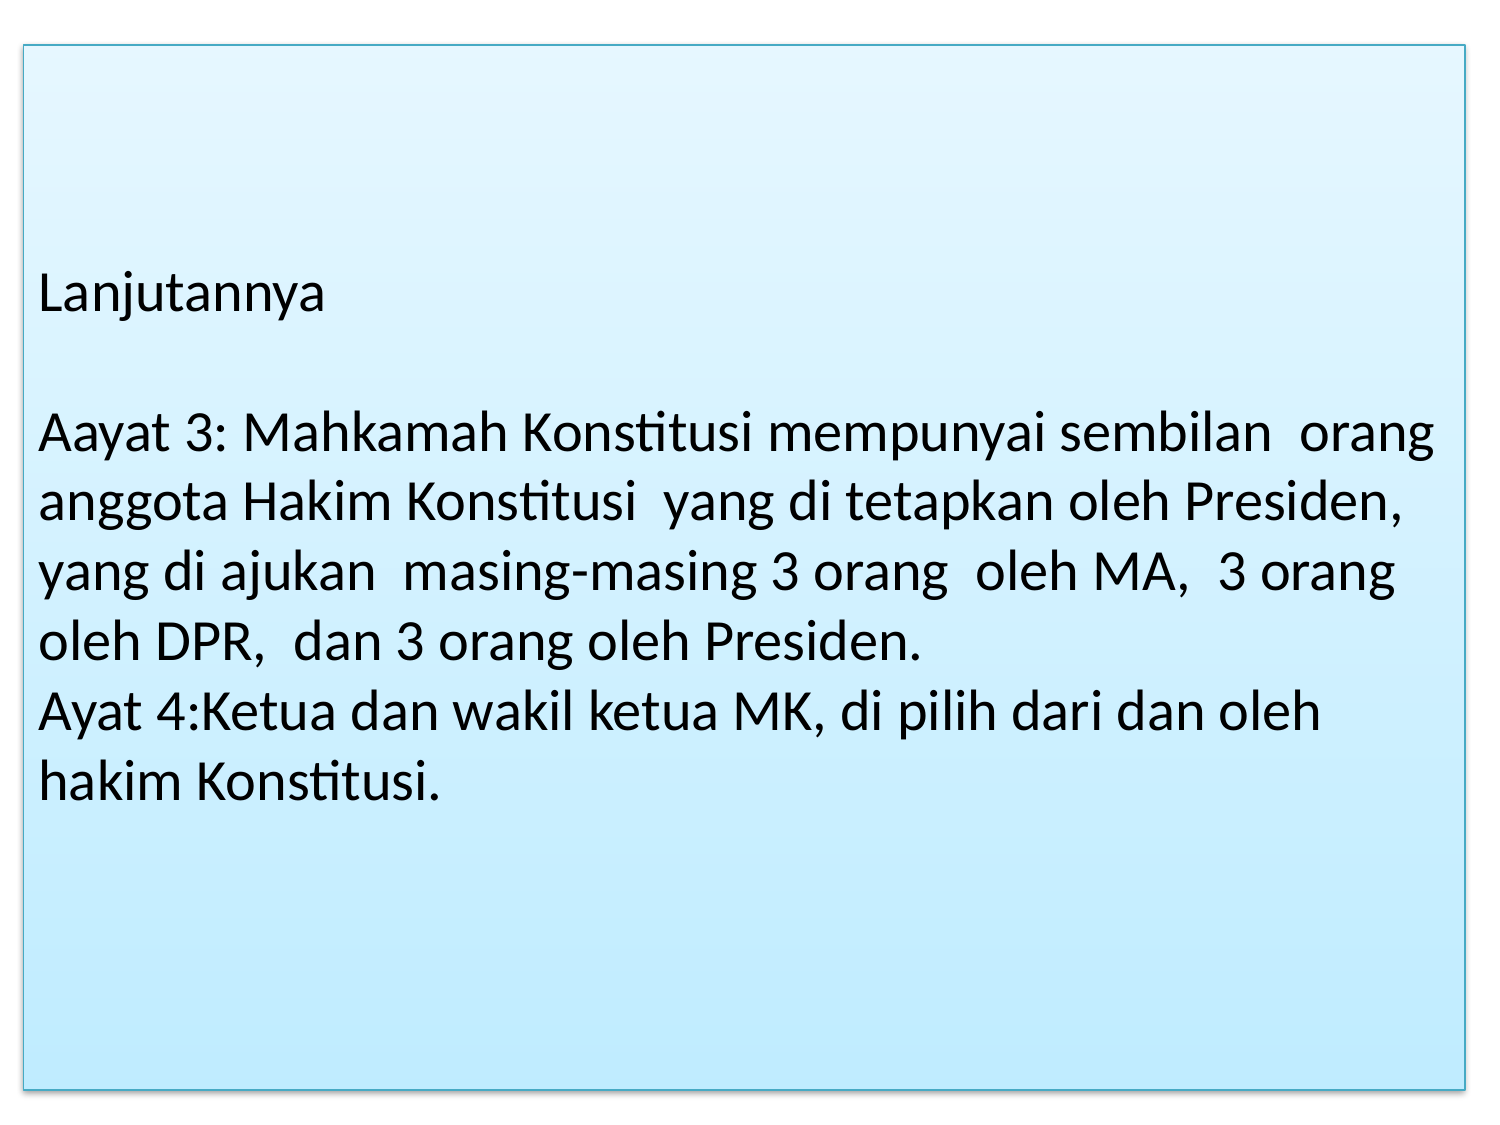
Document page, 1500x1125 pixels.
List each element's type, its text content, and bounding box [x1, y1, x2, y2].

title Lanjutannya Aayat 3: Mahkamah Konstitusi mempunyai sembilan orang anggota Hakim Konstitusi yang di tetapkan oleh Presiden, yang di ajukan masing-masing 3 orang oleh MA, 3 orang oleh DPR, dan 3 orang oleh Presiden. Ayat 4:Ketua dan wakil ketua MK, di pilih dari dan oleh hakim Konstitusi. [23, 44, 1466, 1091]
